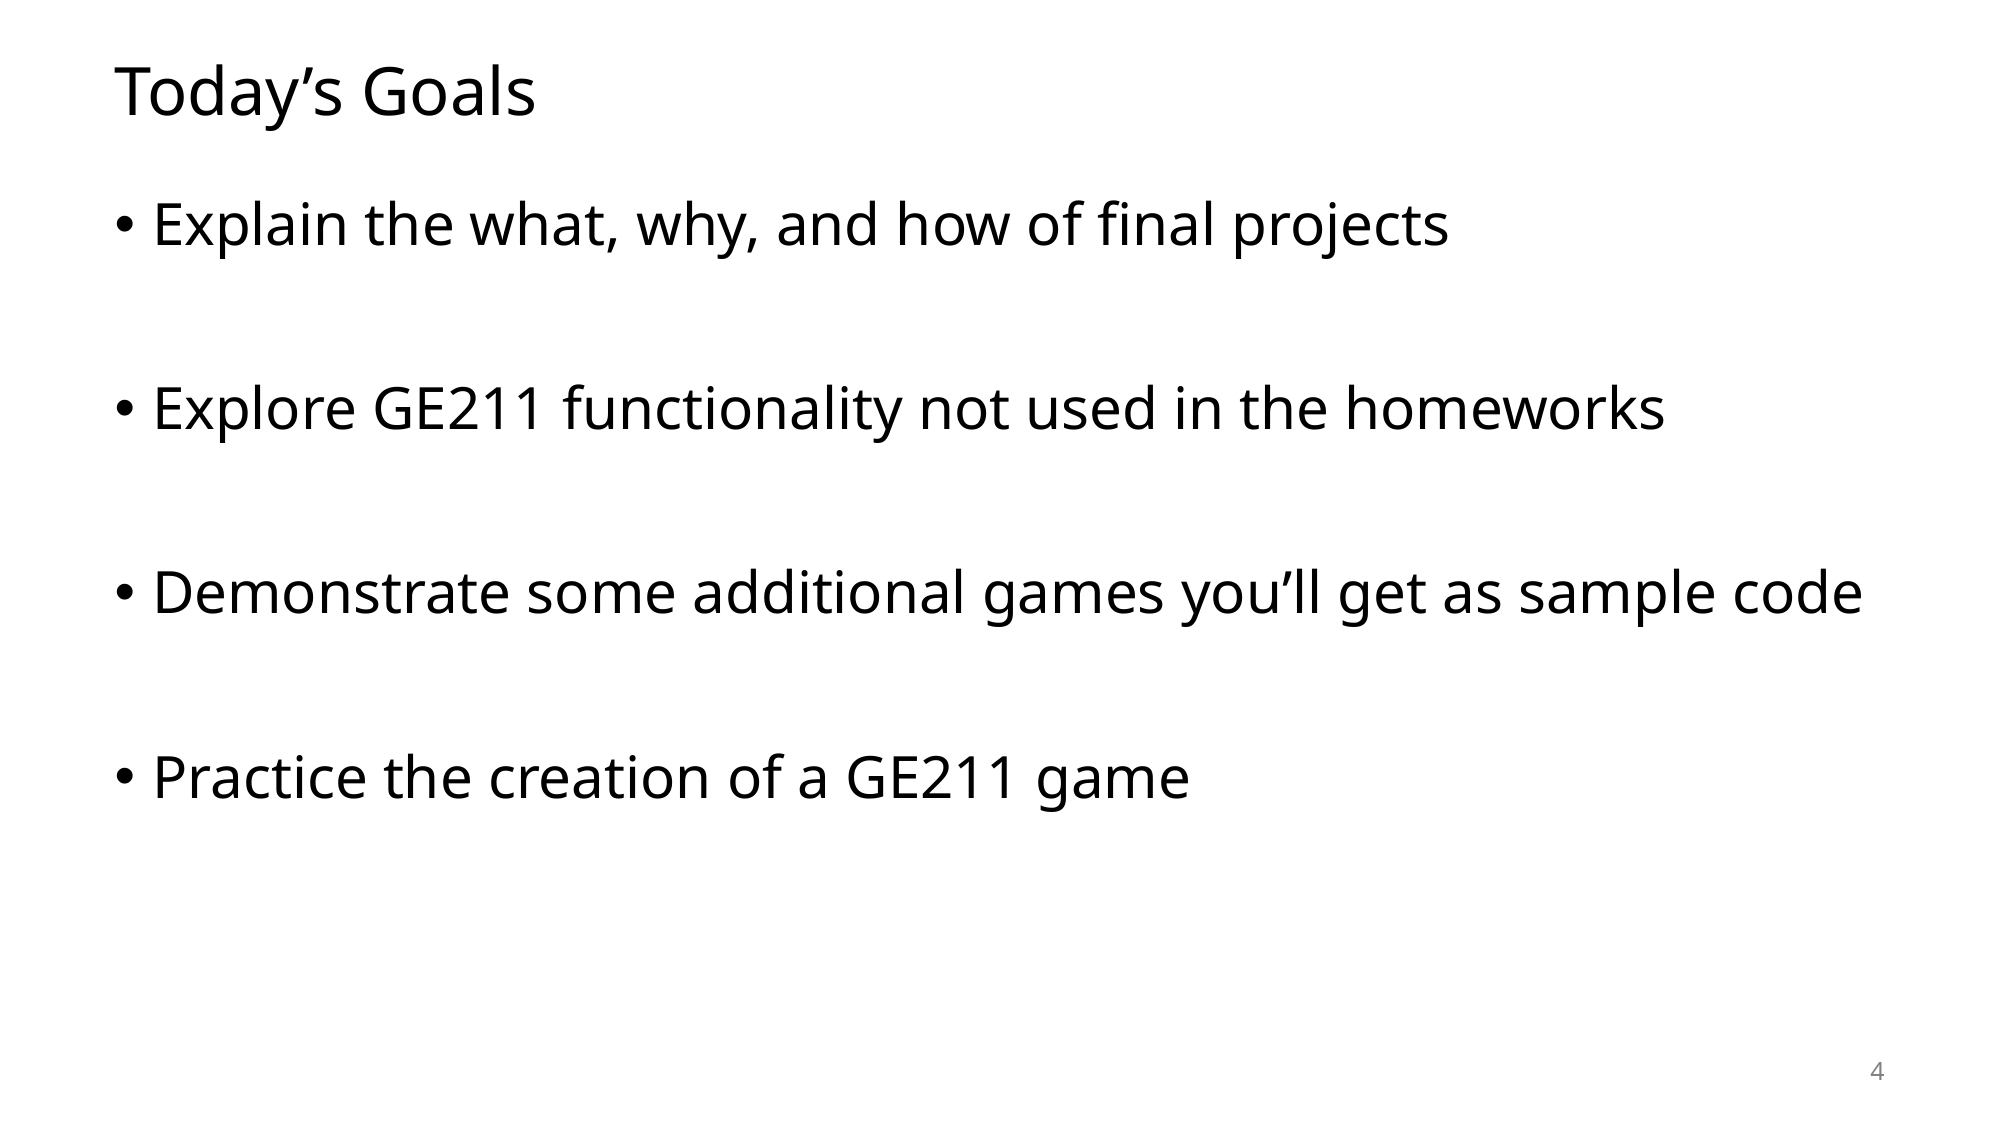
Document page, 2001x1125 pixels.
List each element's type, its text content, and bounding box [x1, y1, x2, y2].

title Today’s Goals [99, 37, 1900, 150]
slide_number 4 [1749, 1042, 1900, 1103]
list Explain the what, why, and how of final projects Explore GE211 functionality not used in the homeworks Demonstrate some additional games you’ll get as sample code Practice the creation of a GE211 game [99, 187, 1900, 1013]
